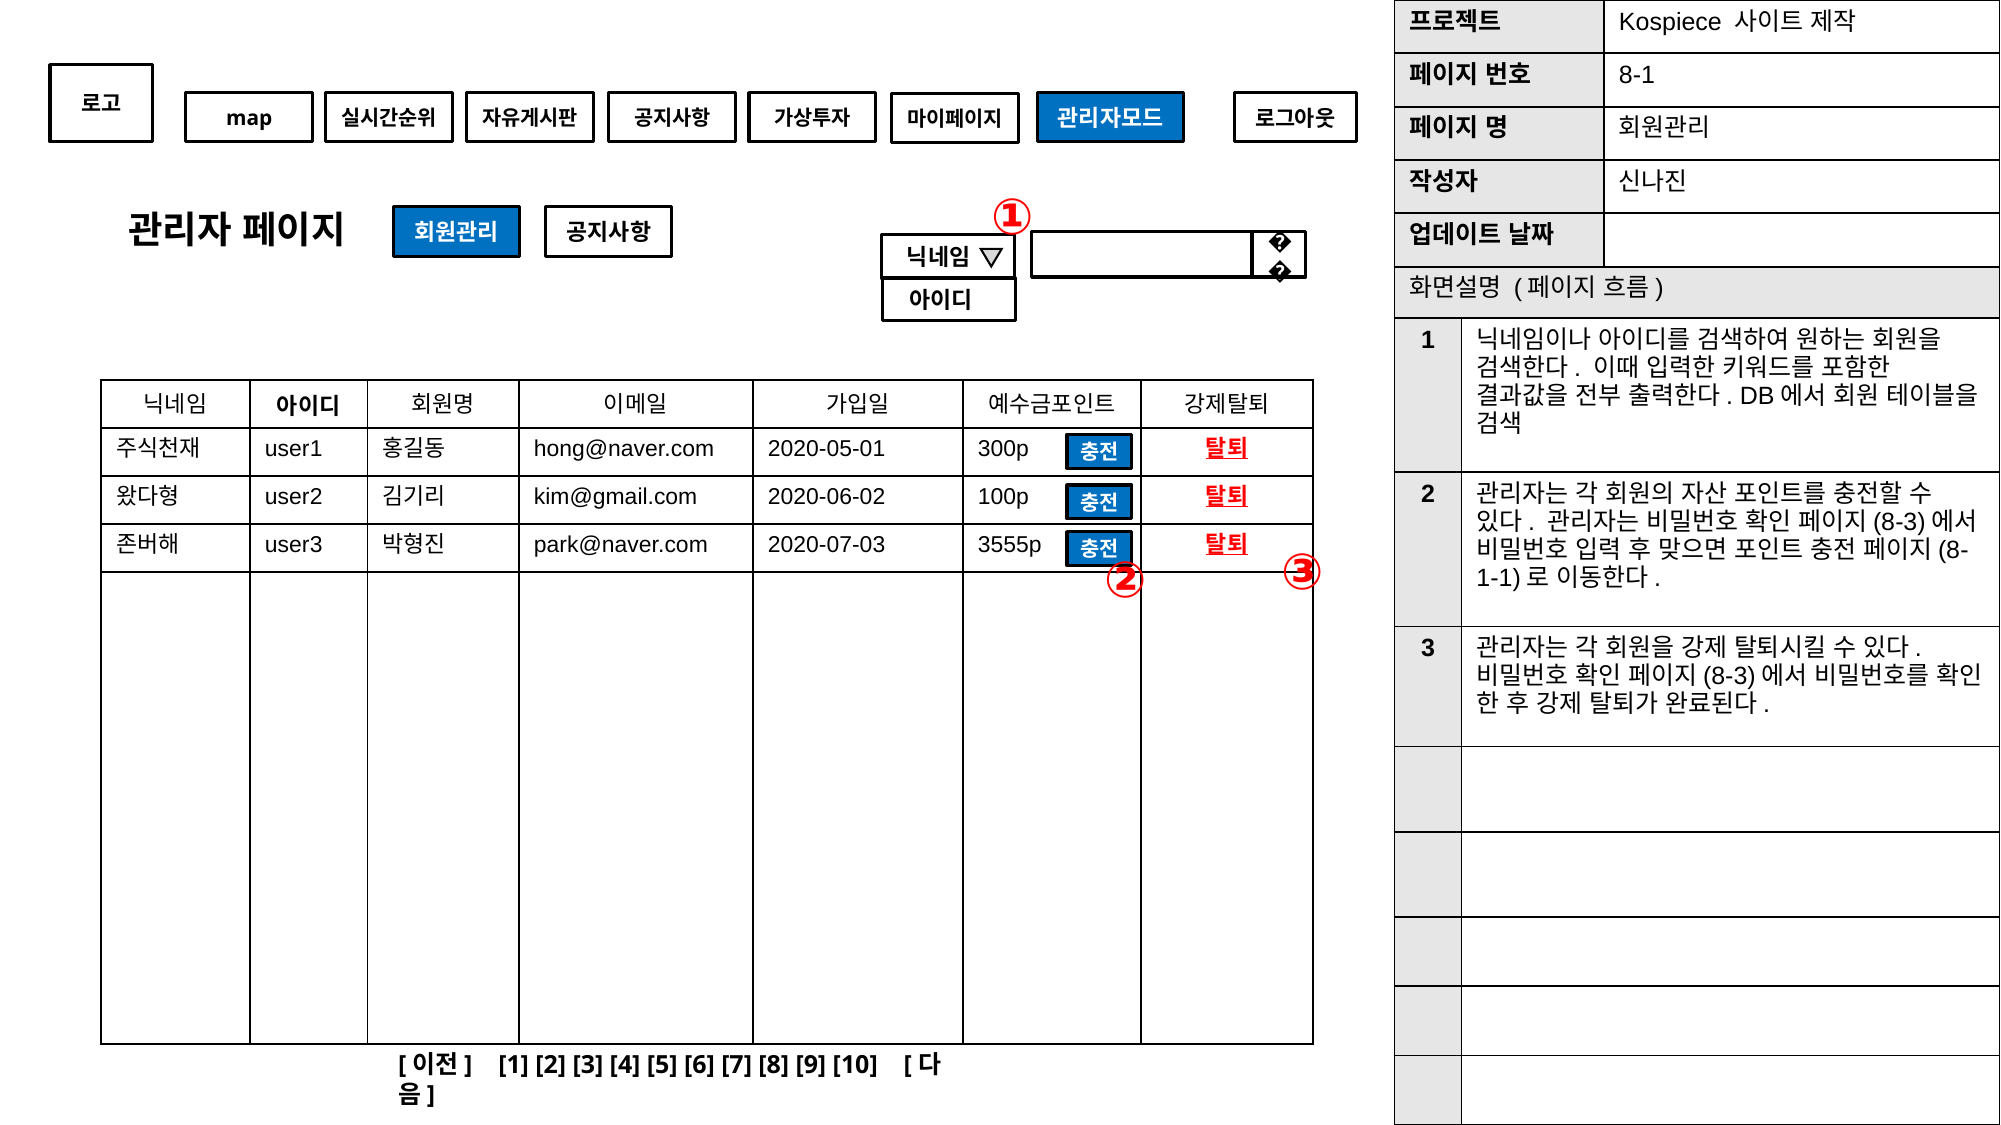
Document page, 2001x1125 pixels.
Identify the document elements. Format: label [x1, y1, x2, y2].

table_cell [1462, 747, 1999, 831]
table_cell [251, 573, 367, 1043]
table_cell [251, 477, 367, 523]
table_cell [1462, 473, 1999, 626]
text_box [393, 206, 520, 257]
table_cell [1605, 214, 1999, 266]
table_cell [1142, 525, 1312, 571]
table_cell [1462, 987, 1999, 1055]
table_cell [251, 525, 367, 571]
text_box [101, 201, 374, 257]
text_box [749, 92, 876, 142]
table_header [1142, 381, 1312, 427]
table_header [102, 381, 249, 427]
table_cell [1462, 319, 1999, 471]
text_box [325, 92, 453, 142]
table_cell [520, 525, 752, 571]
table_cell [1462, 627, 1999, 746]
table_header [251, 381, 367, 427]
text_box [1067, 531, 1180, 616]
table_cell [1395, 833, 1461, 916]
table_cell [1395, 214, 1603, 266]
table_cell [368, 477, 518, 523]
text_box [1234, 92, 1357, 142]
table_cell [520, 573, 752, 1043]
table_cell [102, 429, 249, 475]
table_cell [1395, 987, 1461, 1055]
table_cell [964, 573, 1140, 1043]
table_cell [1395, 54, 1603, 106]
text_box [1067, 434, 1132, 469]
table_header [964, 381, 1140, 427]
table_cell [1395, 627, 1461, 746]
text_box [1266, 531, 1357, 608]
table_cell [964, 477, 1140, 523]
table_cell [1142, 477, 1312, 523]
table_cell [102, 525, 249, 571]
table_header [754, 381, 962, 427]
table_cell [102, 477, 249, 523]
table_cell [368, 429, 518, 475]
table_cell [520, 429, 752, 475]
table_cell [1395, 918, 1461, 985]
table_cell [1142, 429, 1312, 475]
table_cell [1605, 161, 1999, 212]
table_cell [251, 429, 367, 475]
table_header [368, 381, 518, 427]
table_cell [102, 573, 249, 1043]
table_cell [1462, 1056, 1999, 1124]
text_box [466, 92, 594, 142]
text_box [891, 93, 1019, 143]
table_cell [1395, 1056, 1461, 1124]
table_cell [1395, 473, 1461, 626]
table_cell [520, 477, 752, 523]
table_cell [1395, 319, 1461, 471]
table_cell [754, 477, 962, 523]
text_box [50, 64, 153, 142]
table_header [1395, 1, 1603, 52]
table_cell [1395, 161, 1603, 212]
text_box [1067, 485, 1132, 519]
table_header [1395, 268, 1999, 317]
table_cell [1395, 747, 1461, 831]
table_cell [1462, 918, 1999, 985]
table_cell [1605, 108, 1999, 159]
text_box [608, 92, 736, 142]
table_cell [754, 525, 962, 571]
table_cell [1395, 108, 1603, 159]
table_cell [964, 429, 1140, 475]
table_cell [368, 573, 518, 1043]
text_box [881, 176, 1306, 321]
table_cell [1605, 54, 1999, 106]
table_cell [754, 573, 962, 1043]
table_header [1605, 1, 1999, 52]
table_header [520, 381, 752, 427]
text_box [383, 1054, 981, 1103]
text_box [545, 206, 672, 257]
table_cell [1142, 573, 1312, 1043]
text_box [185, 92, 313, 142]
text_box [1037, 92, 1184, 142]
table_cell [368, 525, 518, 571]
table_cell [964, 525, 1140, 571]
table_cell [754, 429, 962, 475]
table_cell [1462, 833, 1999, 916]
